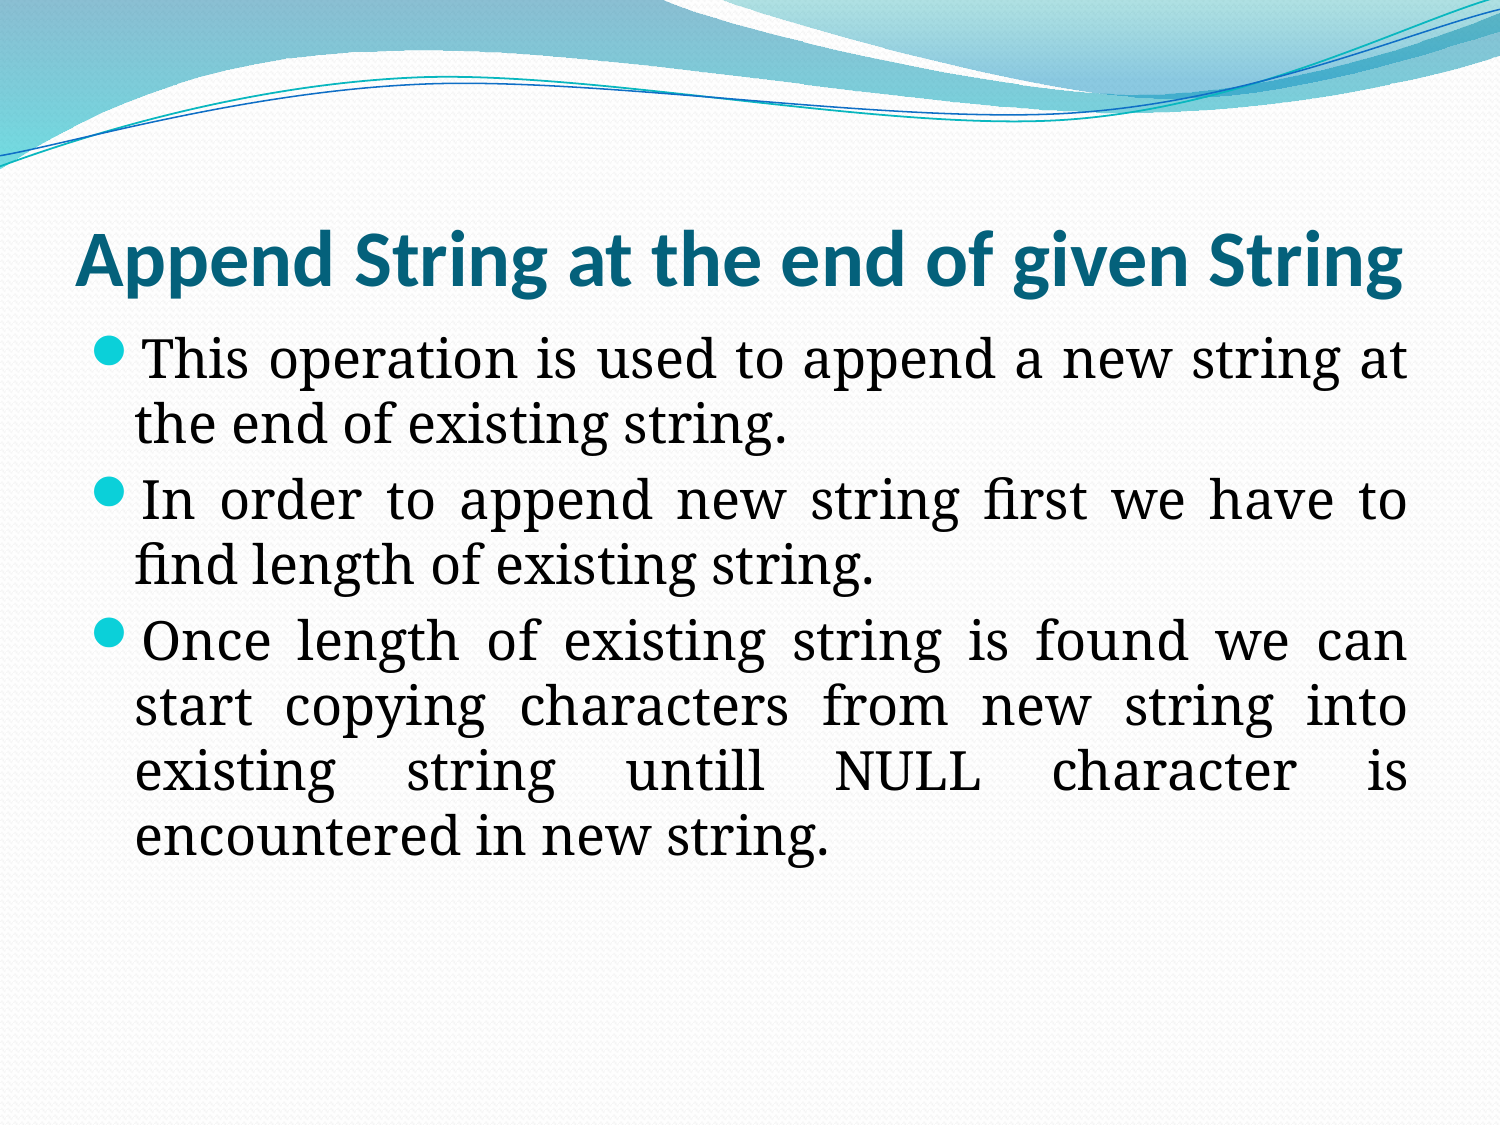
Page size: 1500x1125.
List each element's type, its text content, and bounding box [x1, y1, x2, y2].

list This operation is used to append a new string at the end of existing string. In order to append new string first we have to find length of existing string. Once length of existing string is found we can start copying characters from new string into existing string untill NULL character is encountered in new string. [75, 317, 1425, 1038]
title Append String at the end of given String [75, 115, 1425, 303]
